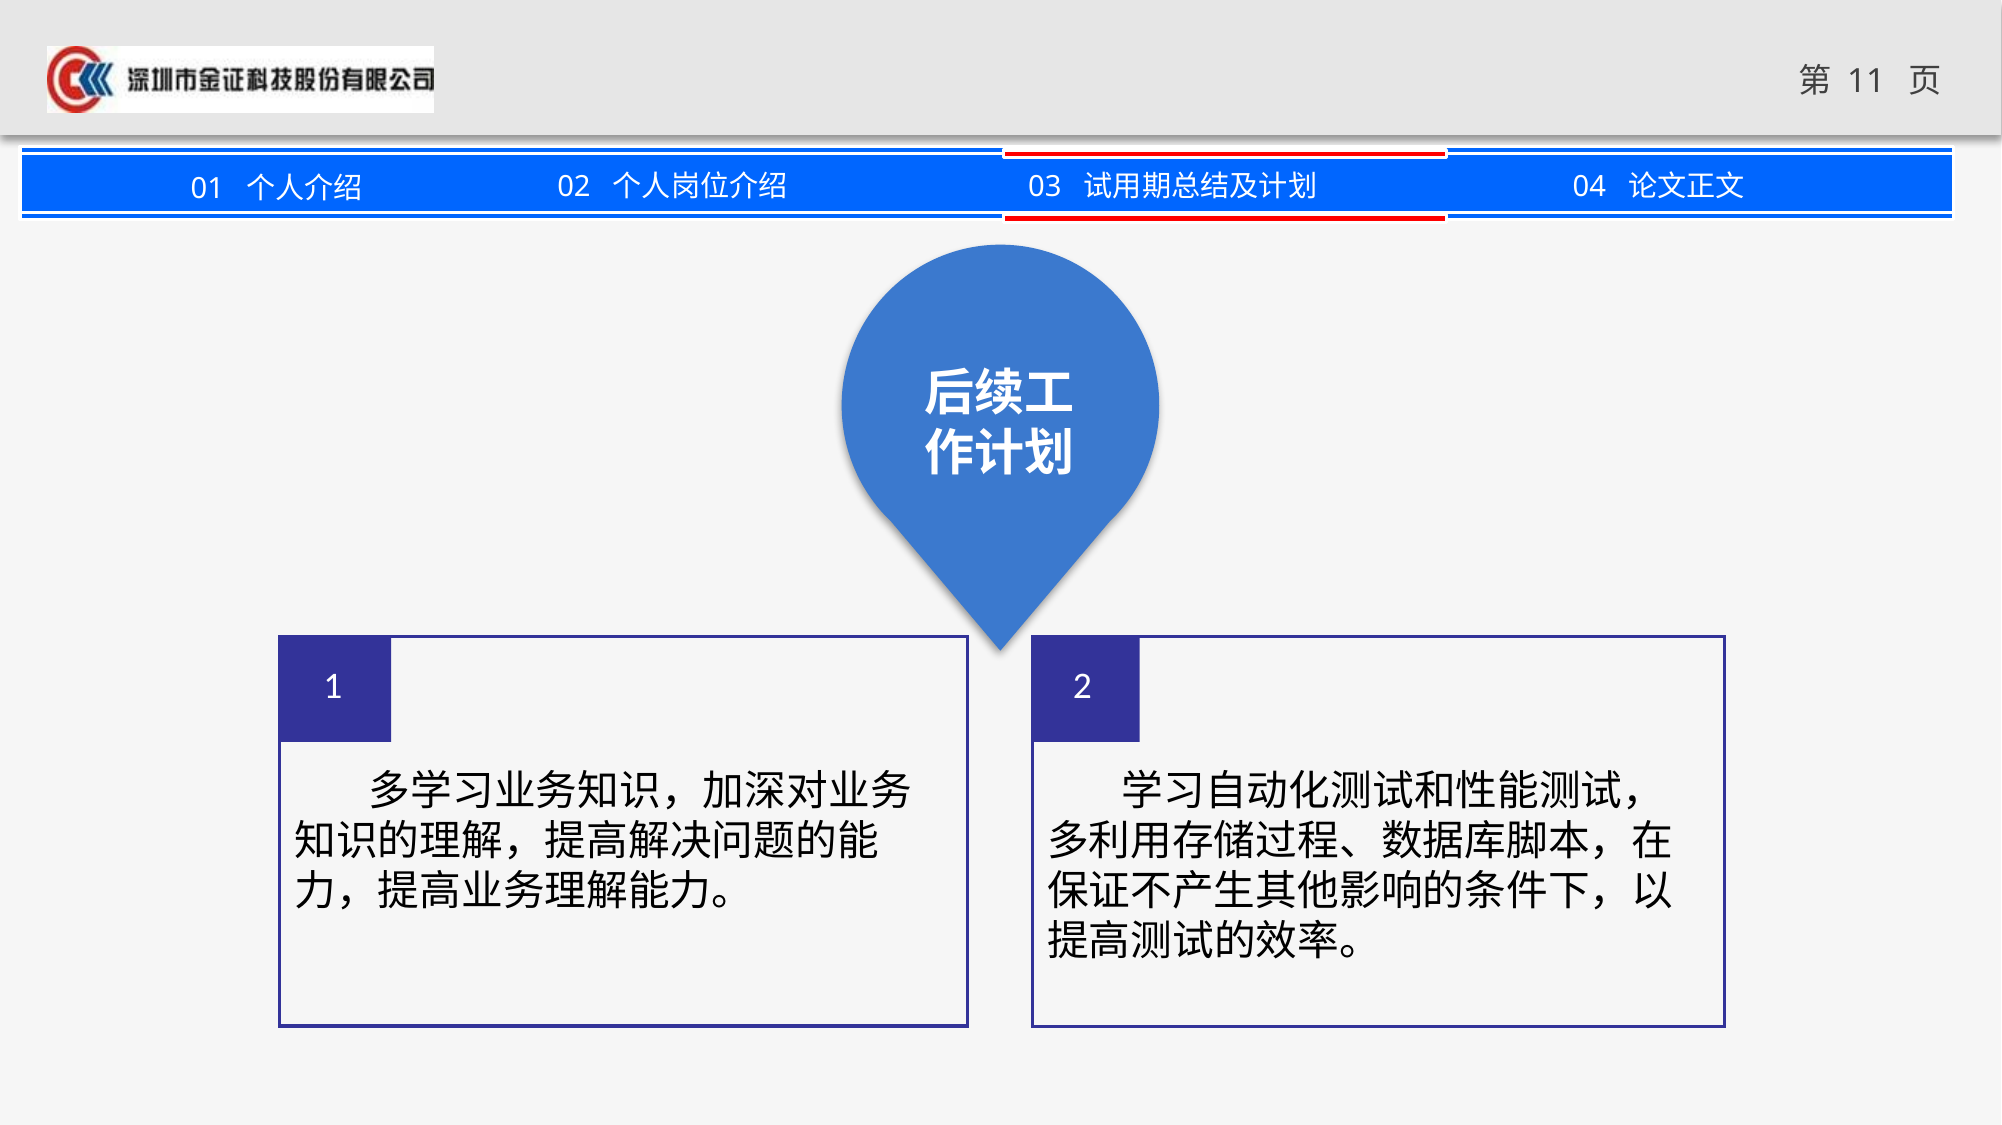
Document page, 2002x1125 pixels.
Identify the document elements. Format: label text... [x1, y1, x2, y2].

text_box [278, 635, 1725, 1028]
text_box 后续工 作计划 [909, 352, 1090, 488]
text_box [839, 242, 1162, 634]
picture [47, 46, 434, 113]
text_box [1001, 213, 1448, 224]
text_box [1001, 148, 1448, 160]
